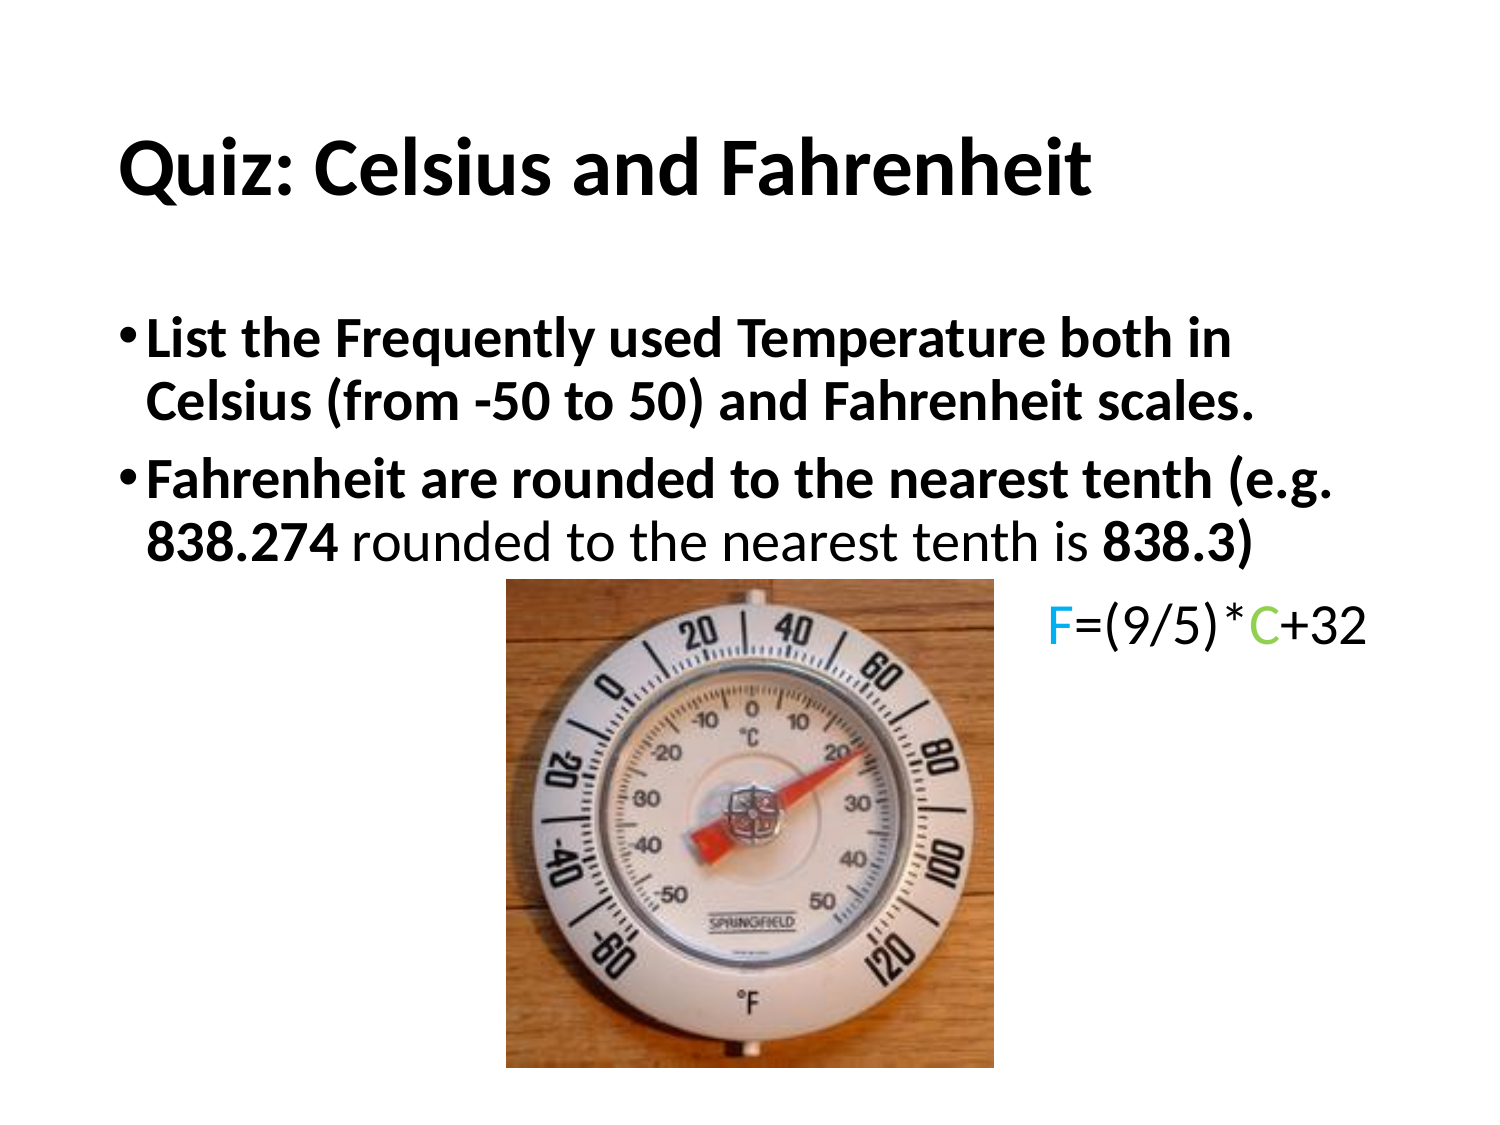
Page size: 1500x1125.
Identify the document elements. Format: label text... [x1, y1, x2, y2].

title Quiz: Celsius and Fahrenheit [103, 59, 1397, 278]
picture [506, 579, 994, 1068]
text_box F=(9/5)*C+32 [994, 579, 1414, 664]
list List the Frequently used Temperature both in Celsius (from -50 to 50) and Fahrenheit scales. Fahrenheit are rounded to the nearest tenth (e.g. 838.274 rounded to the nearest tenth is 838.3) [103, 299, 1397, 1014]
